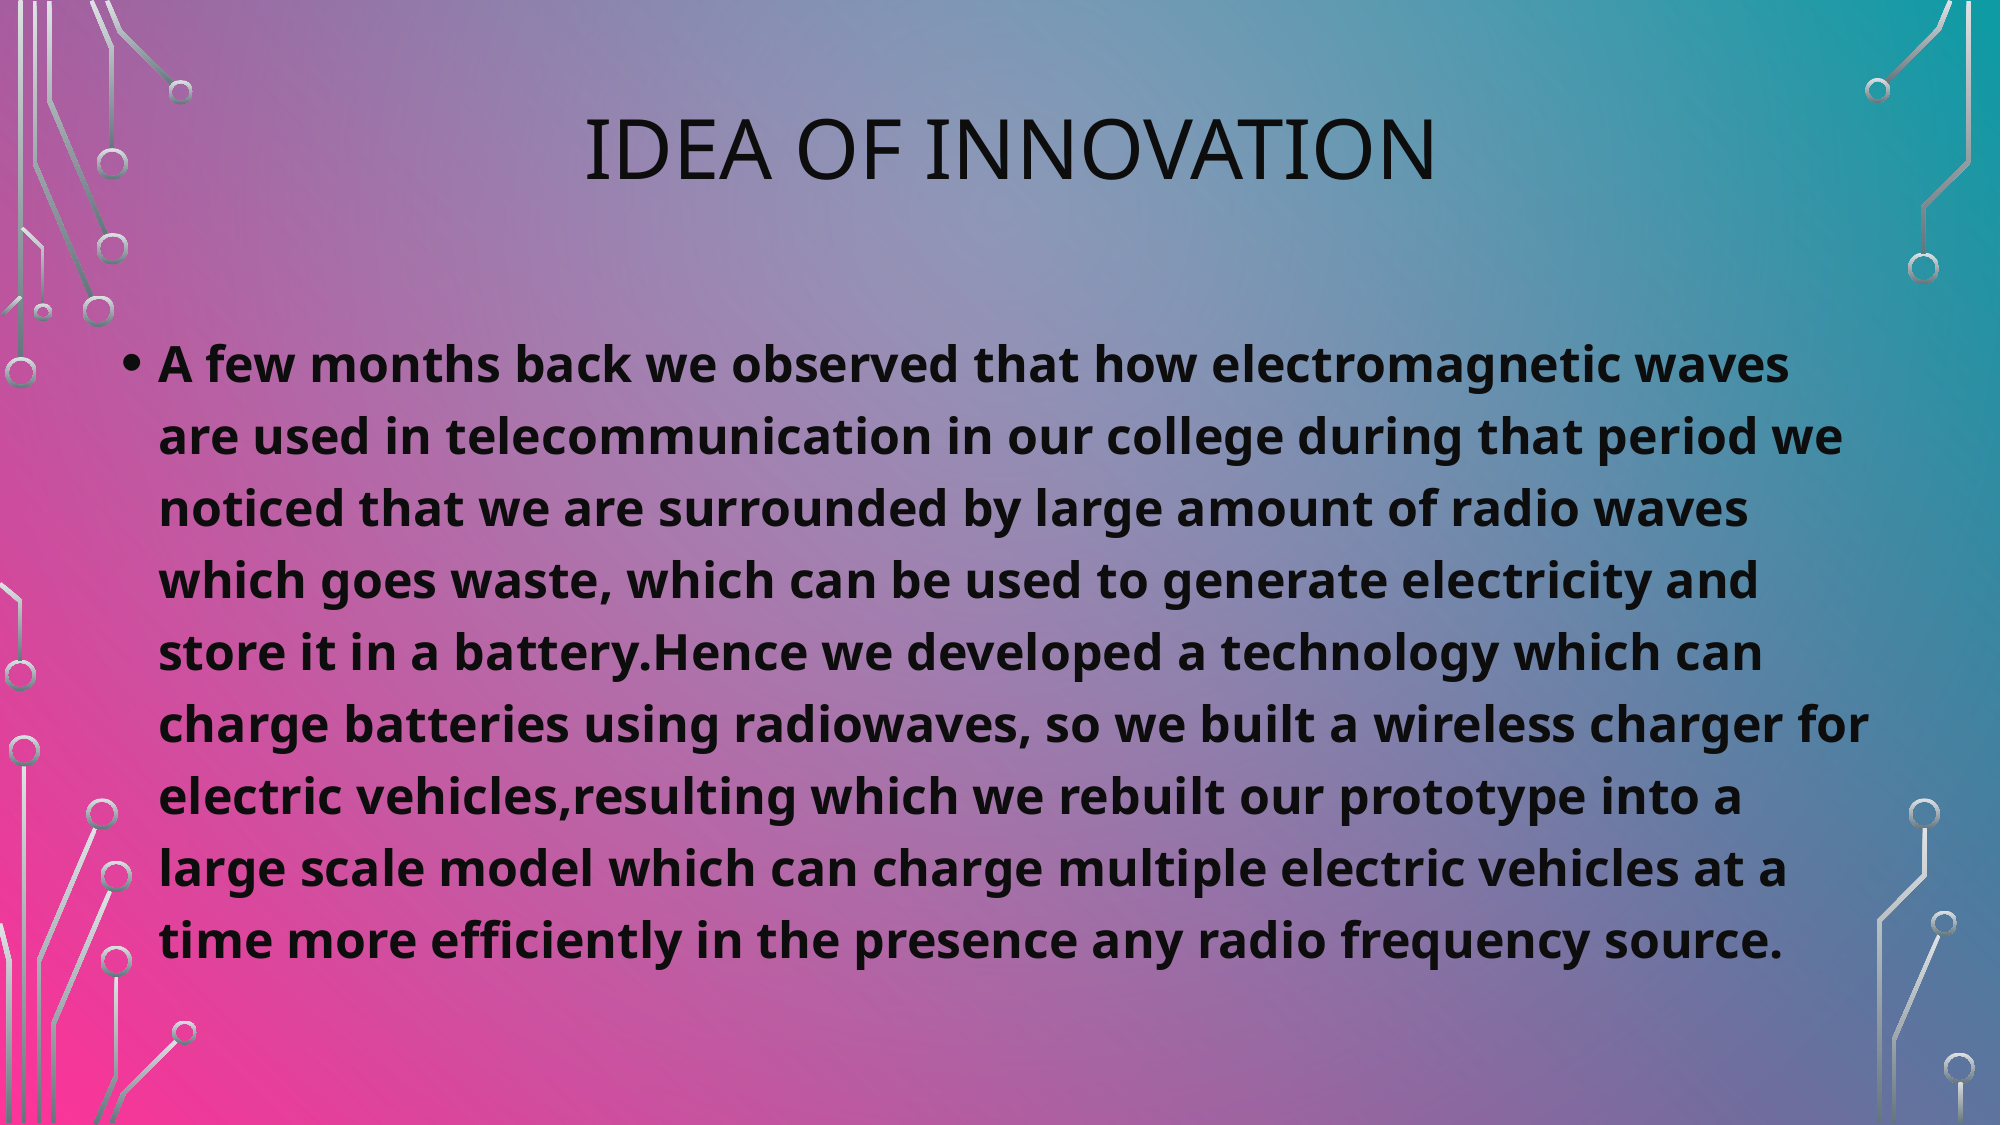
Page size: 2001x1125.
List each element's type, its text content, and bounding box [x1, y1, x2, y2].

title IDEA OF INNOVATION [291, 26, 1734, 279]
list A few months back we observed that how electromagnetic waves are used in telecommunication in our college during that period we noticed that we are surrounded by large amount of radio waves which goes waste, which can be used to generate electricity and store it in a battery.Hence we developed a technology which can charge batteries using radiowaves, so we built a wireless charger for electric vehicles,resulting which we rebuilt our prototype into a large scale model which can charge multiple electric vehicles at a time more efficiently in the presence any radio frequency source. [105, 312, 1895, 1106]
